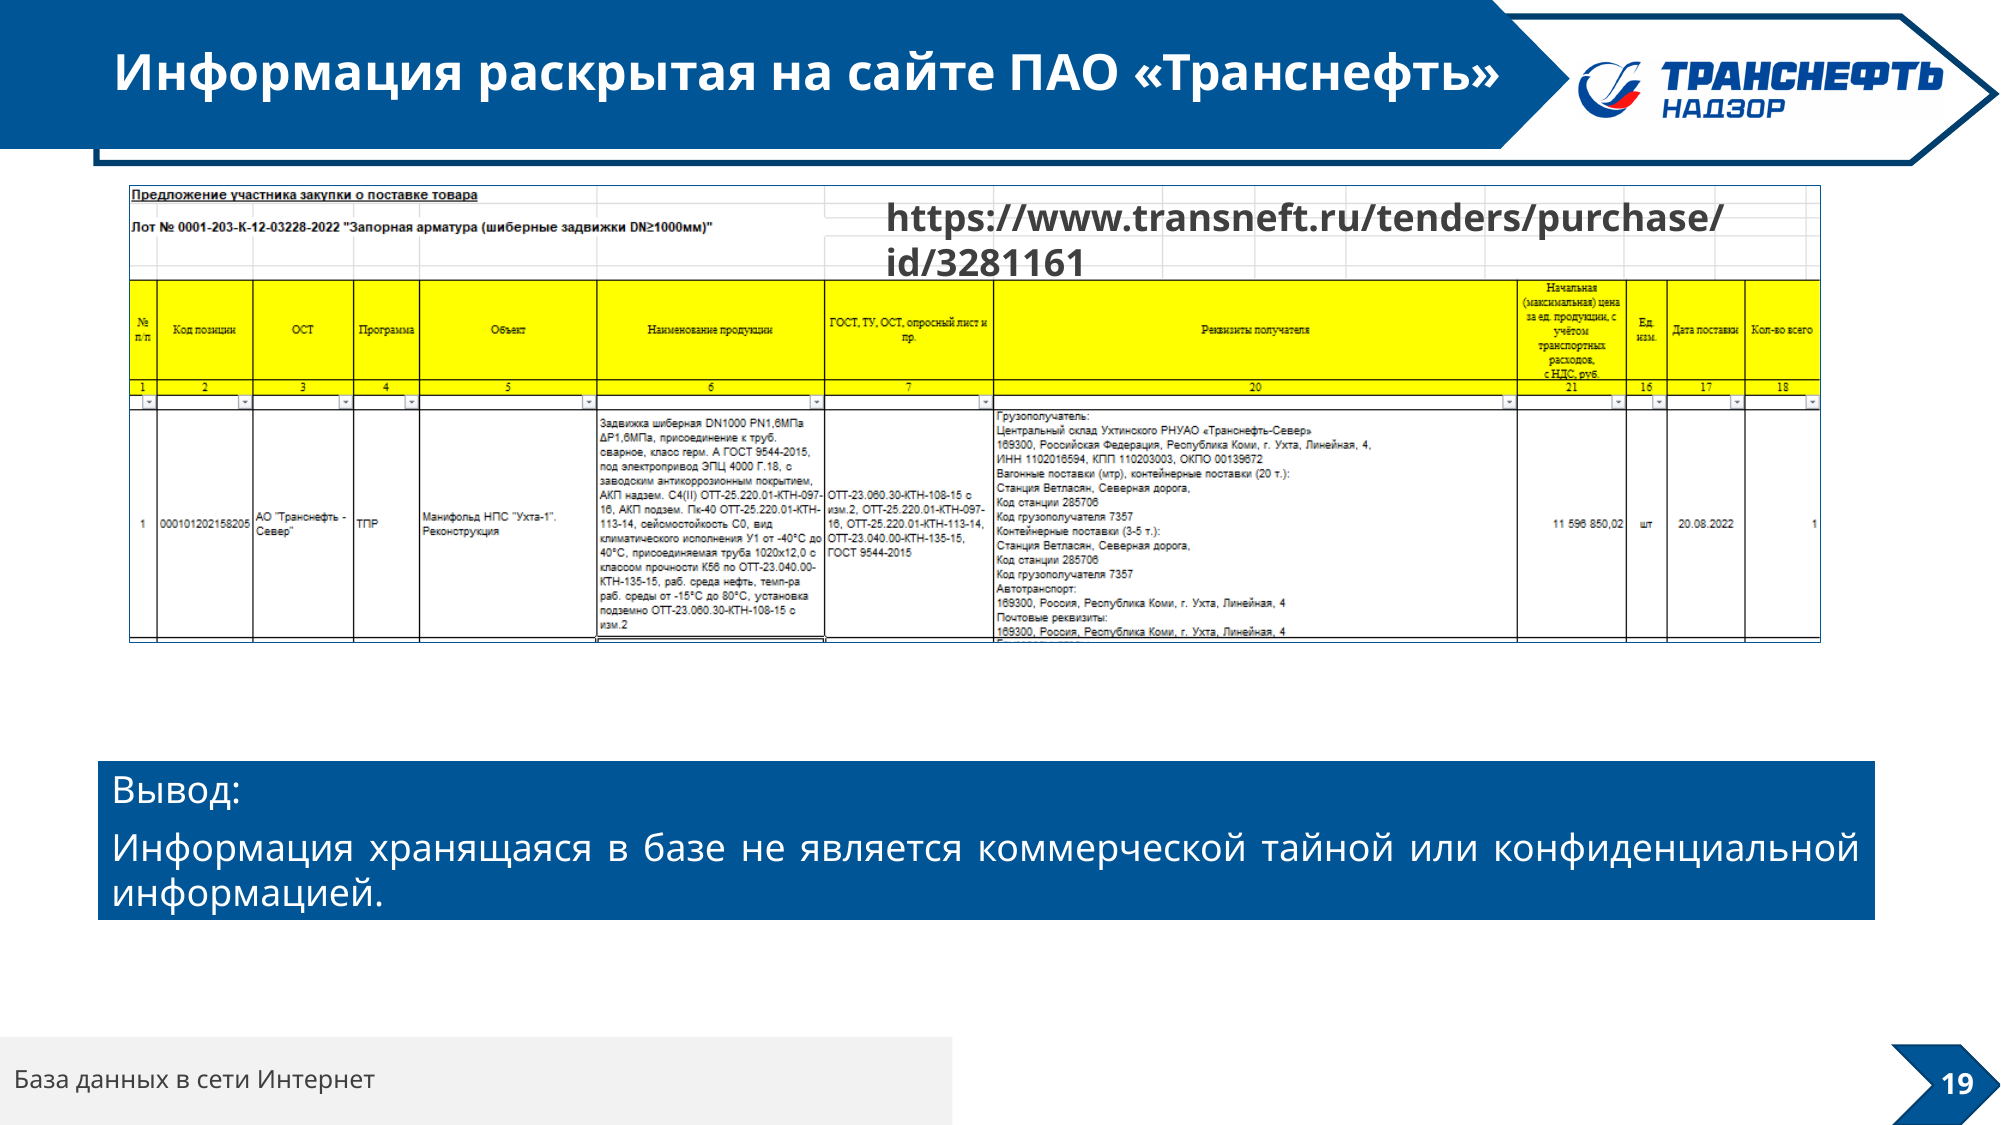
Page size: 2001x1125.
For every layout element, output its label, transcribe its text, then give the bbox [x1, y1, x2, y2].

title Информация раскрытая на сайте ПАО «Транснефть» [114, 0, 1528, 149]
list База данных в сети Интернет [0, 1036, 953, 1125]
text_box Вывод: Информация хранящаяся в базе не является коммерческой тайной или конфиденциальной информацией. [95, 758, 1878, 923]
picture [129, 185, 1820, 642]
